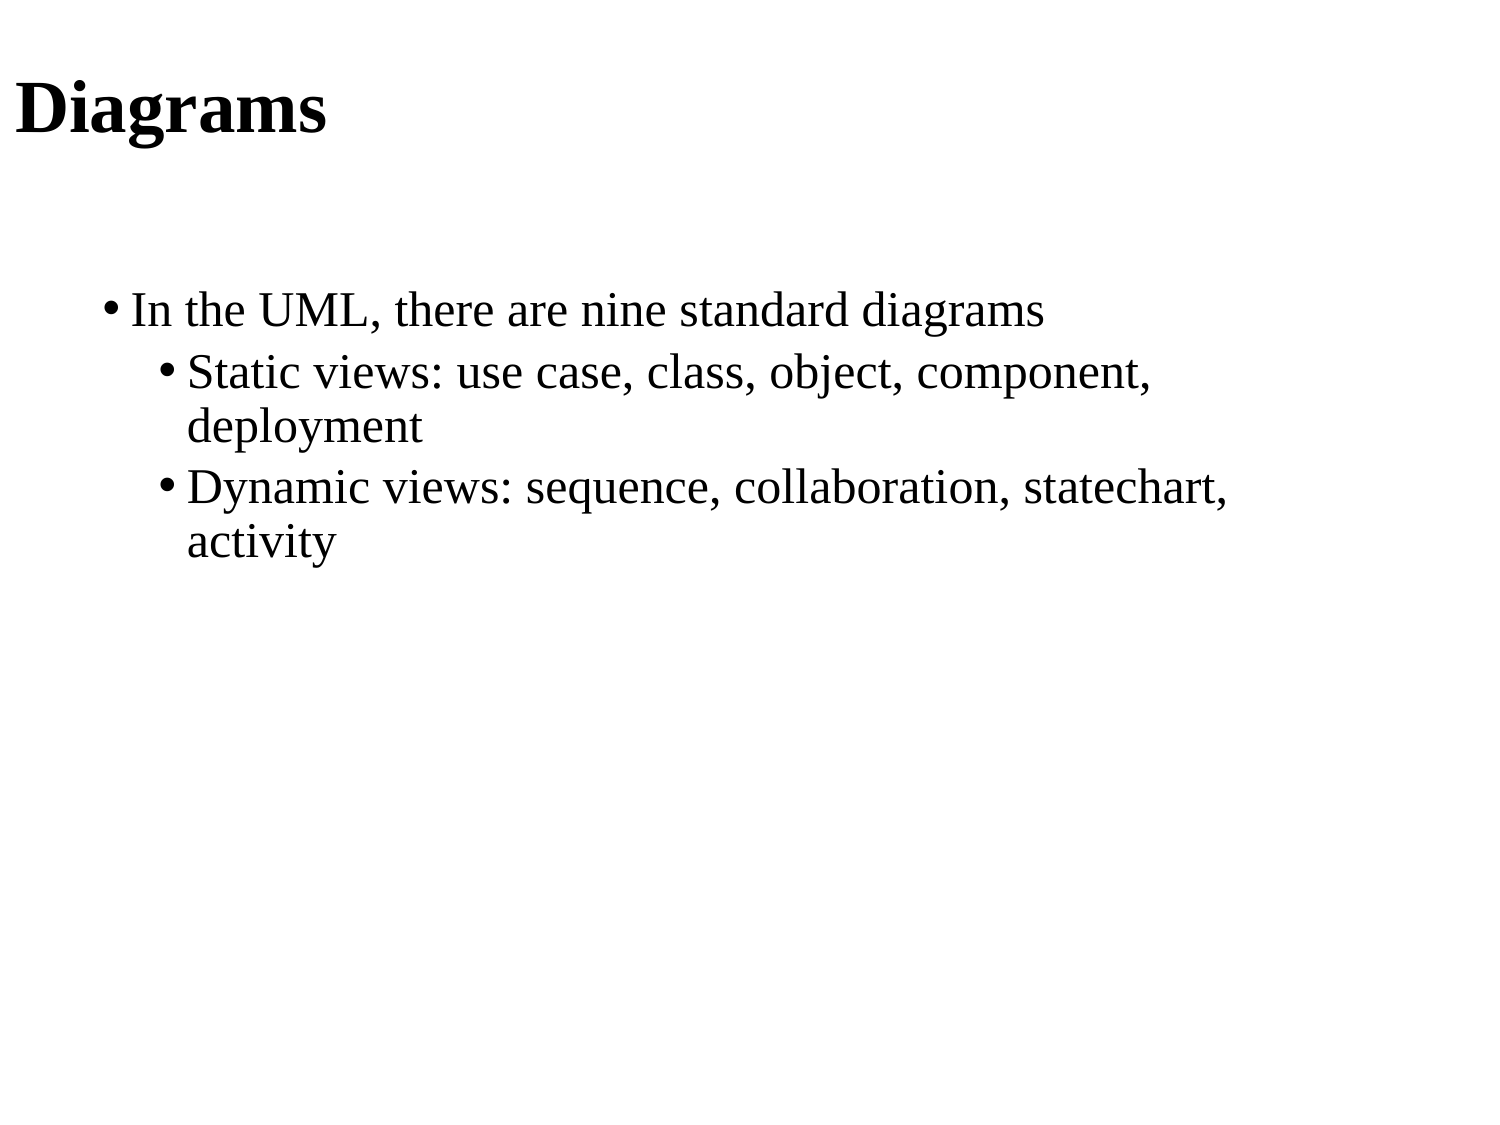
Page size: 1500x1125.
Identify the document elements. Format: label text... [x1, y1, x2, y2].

list In the UML, there are nine standard diagrams Static views: use case, class, object, component, deployment Dynamic views: sequence, collaboration, statechart, activity [87, 200, 1382, 914]
title Diagrams [0, 0, 1294, 218]
